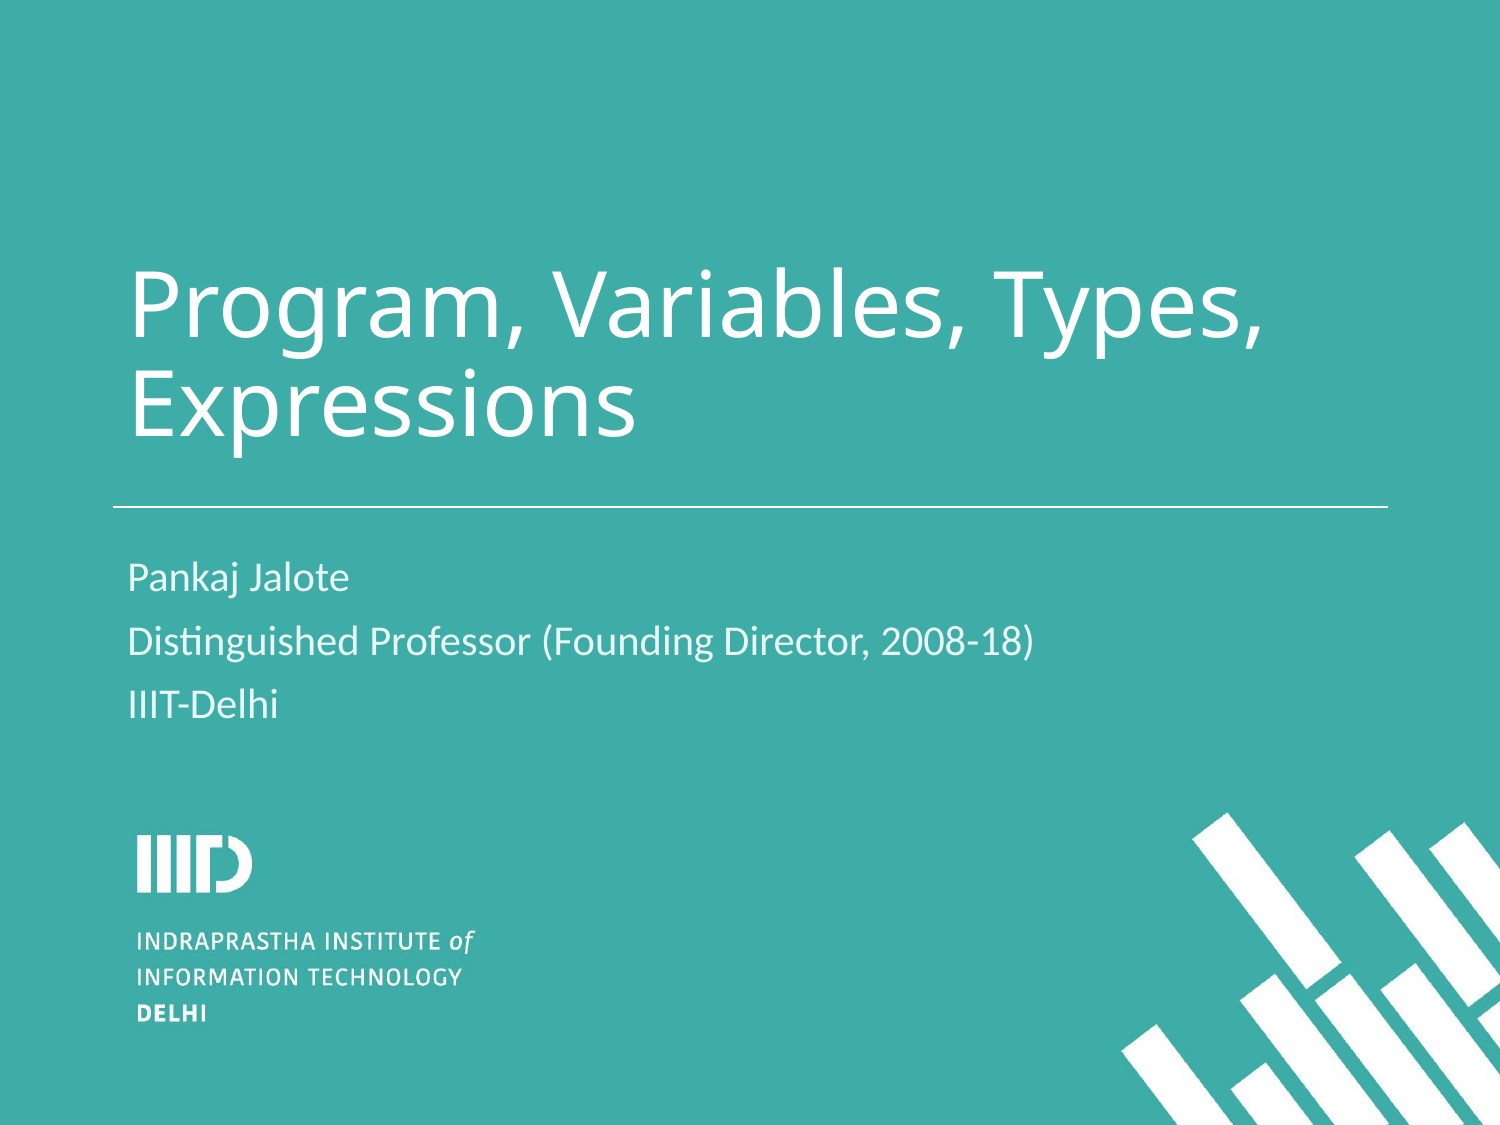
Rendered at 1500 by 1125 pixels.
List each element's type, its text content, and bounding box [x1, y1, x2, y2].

title Program, Variables, Types, Expressions [112, 249, 1388, 465]
picture [1093, 779, 1500, 1125]
subtitle Pankaj Jalote Distinguished Professor (Founding Director, 2008-18) IIIT-Delhi [112, 547, 1238, 736]
picture [112, 811, 496, 1043]
